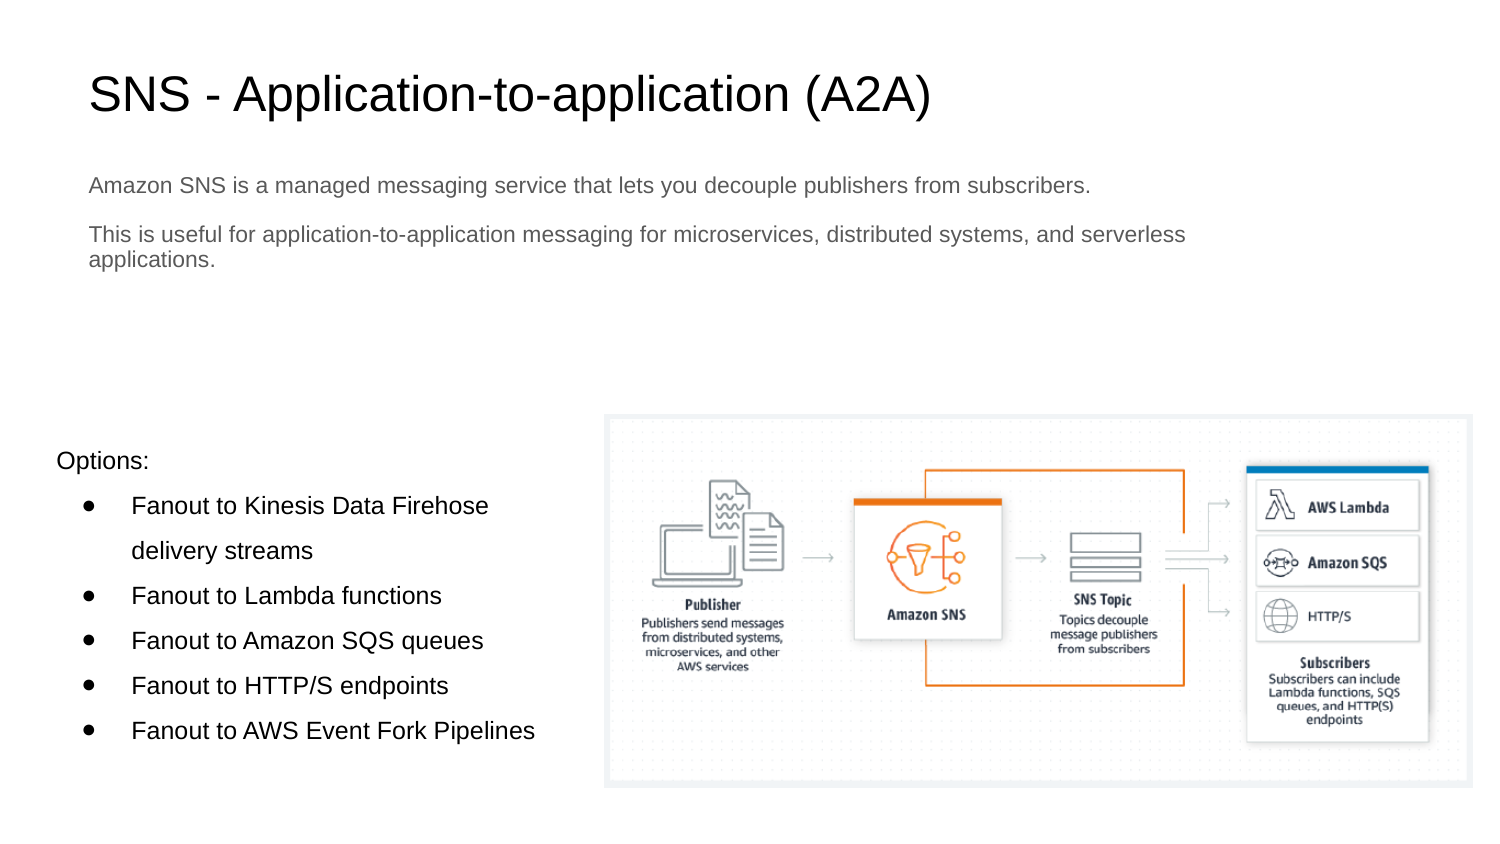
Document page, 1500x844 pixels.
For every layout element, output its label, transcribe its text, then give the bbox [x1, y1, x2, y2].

text_box Options: Fanout to Kinesis Data Firehose delivery streams Fanout to Lambda functions Fanout to Amazon SQS queues Fanout to HTTP/S endpoints Fanout to AWS Event Fork Pipelines [41, 414, 555, 760]
title SNS - Application-to-application (A2A) [77, 33, 1048, 157]
list Amazon SNS is a managed messaging service that lets you decouple publishers from subscribers. This is useful for application-to-application messaging for microservices, distributed systems, and serverless applications. [77, 167, 1199, 291]
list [603, 414, 1473, 789]
